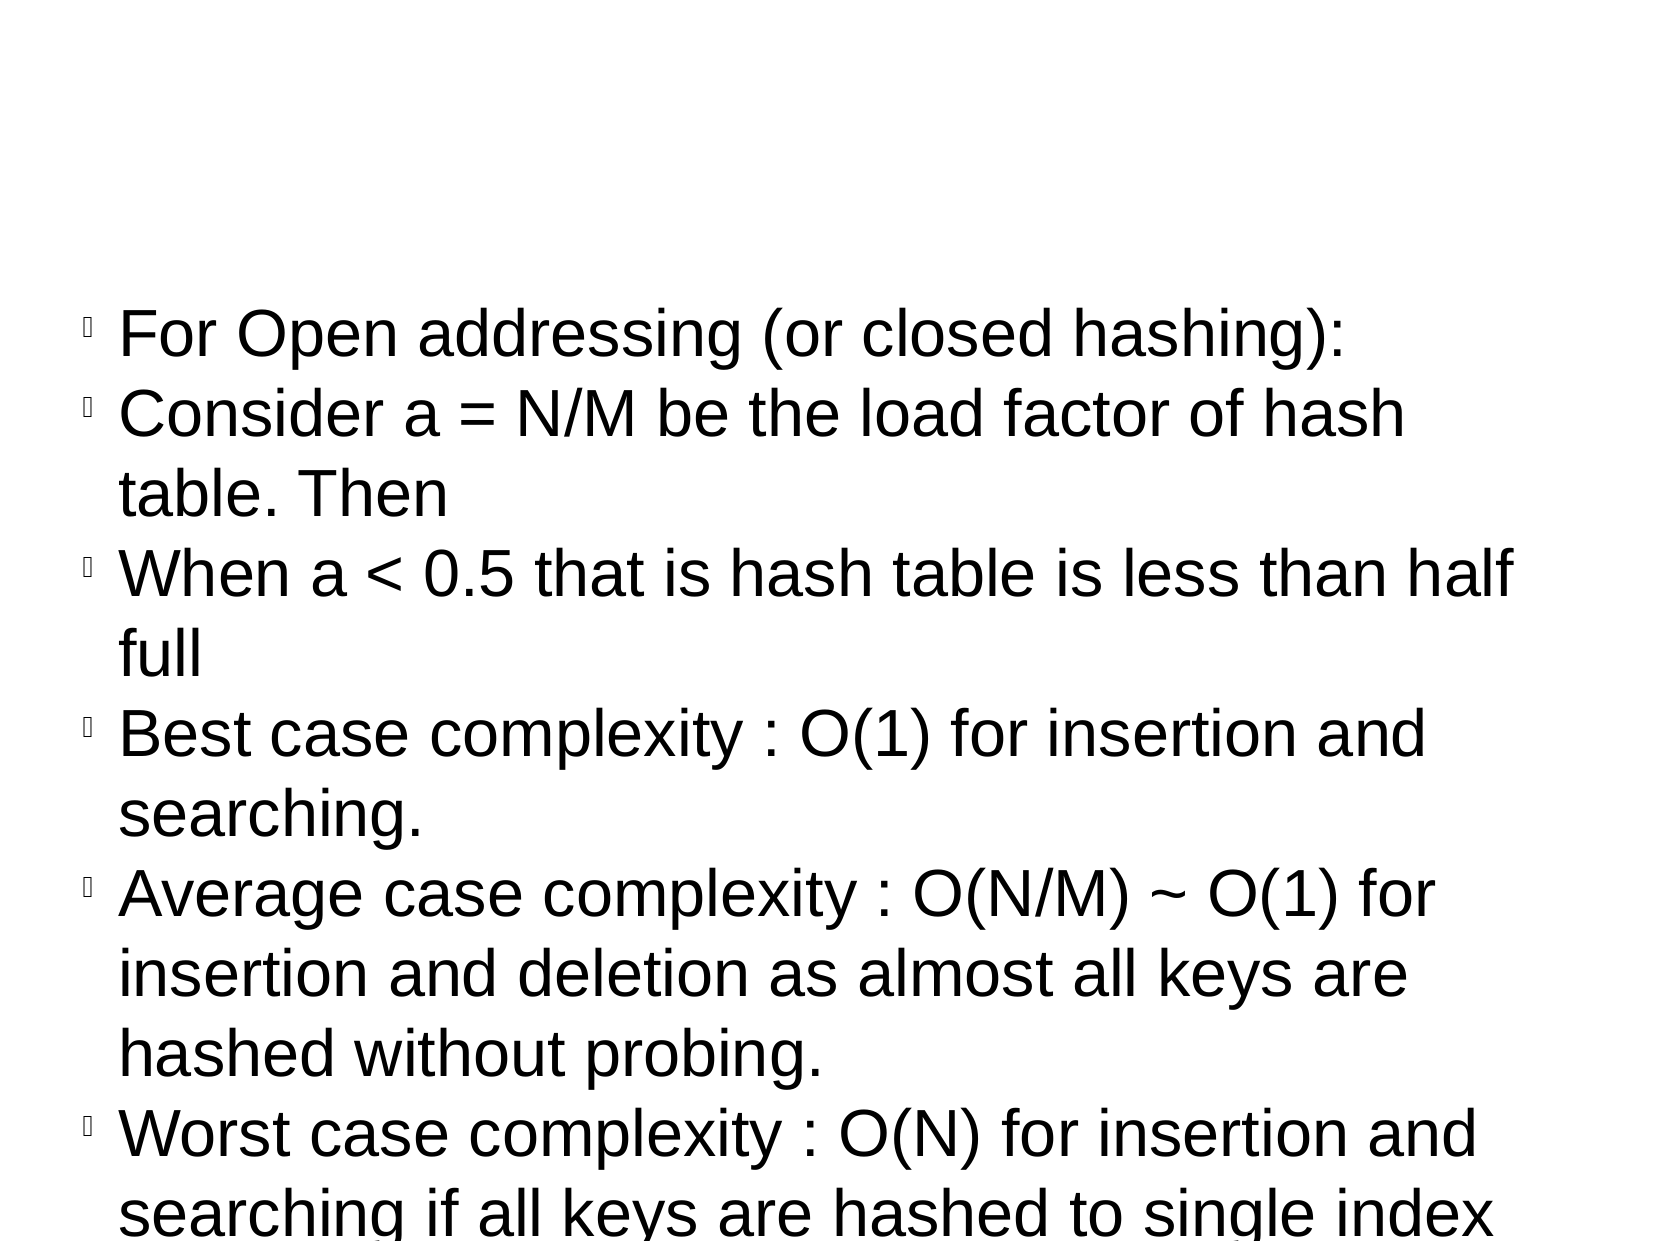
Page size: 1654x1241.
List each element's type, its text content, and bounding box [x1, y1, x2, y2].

text_box For Open addressing (or closed hashing): Consider a = N/M be the load factor of hash table. Then When a < 0.5 that is hash table is less than half full Best case complexity : O(1) for insertion and searching. Average case complexity : O(N/M) ~ O(1) for insertion and deletion as almost all keys are hashed without probing. Worst case complexity : O(N) for insertion and searching if all keys are hashed to single index and probing occurs. [82, 290, 1571, 1010]
